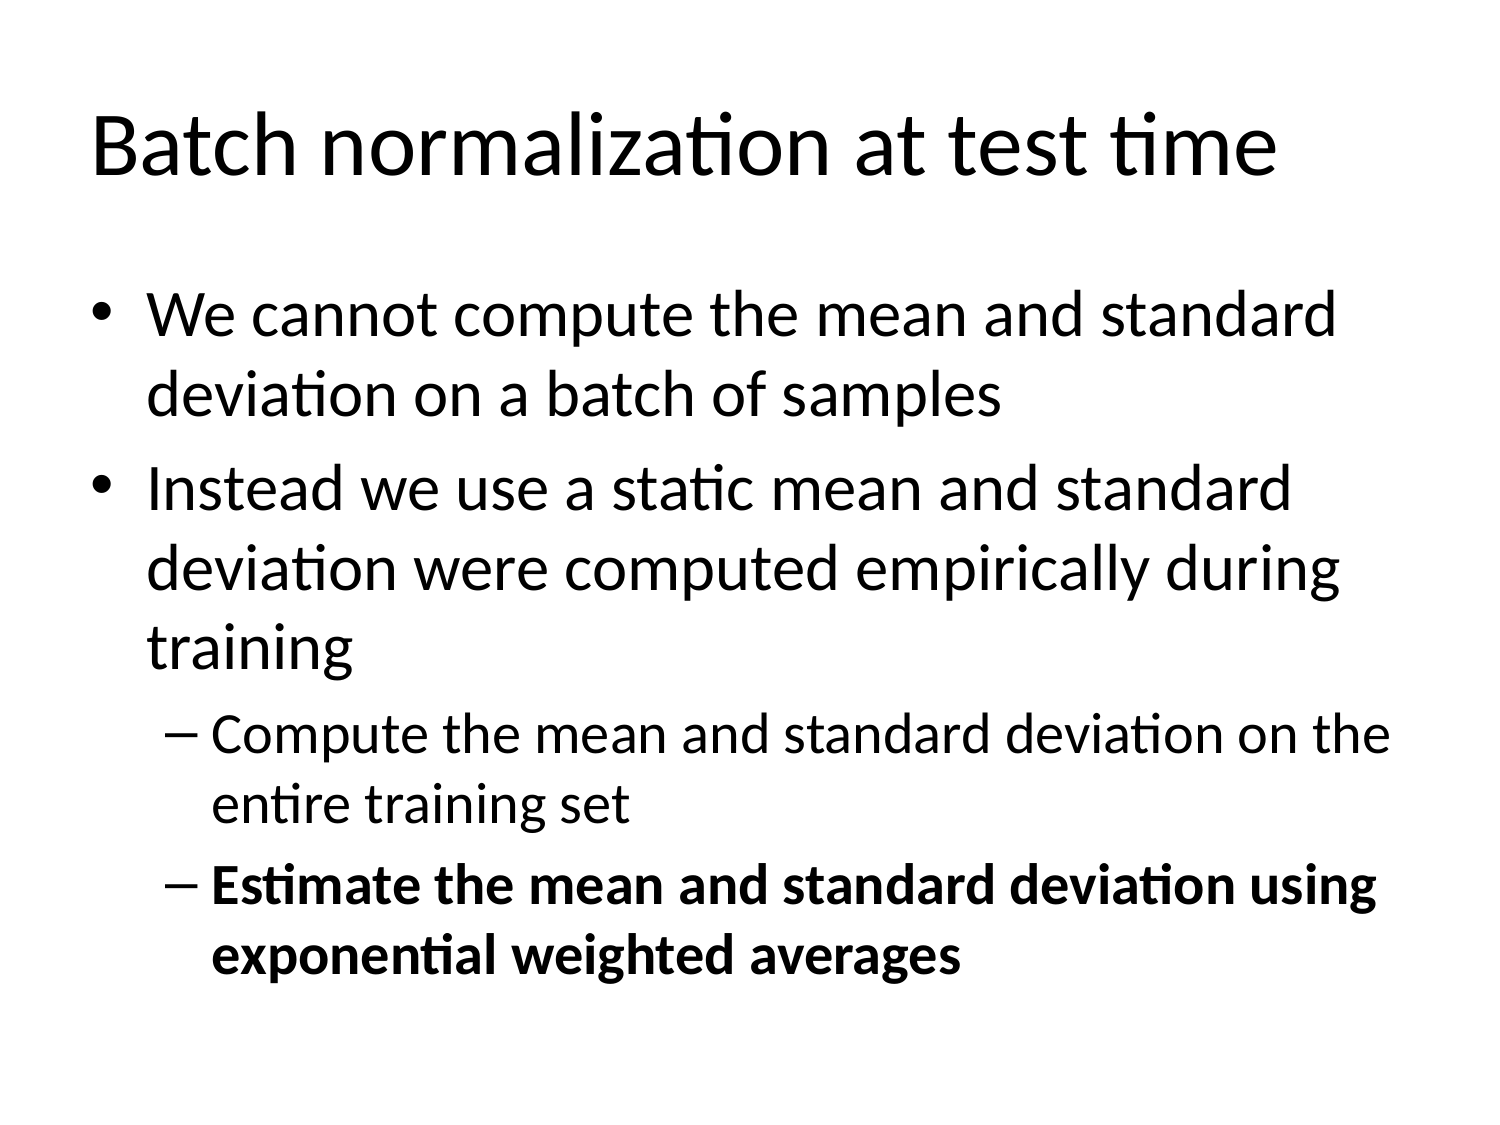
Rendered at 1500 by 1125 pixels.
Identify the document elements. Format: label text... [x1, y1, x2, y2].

title Batch normalization at test time [75, 45, 1425, 233]
list We cannot compute the mean and standard deviation on a batch of samples Instead we use a static mean and standard deviation were computed empirically during training Compute the mean and standard deviation on the entire training set Estimate the mean and standard deviation using exponential weighted averages [75, 262, 1425, 1005]
